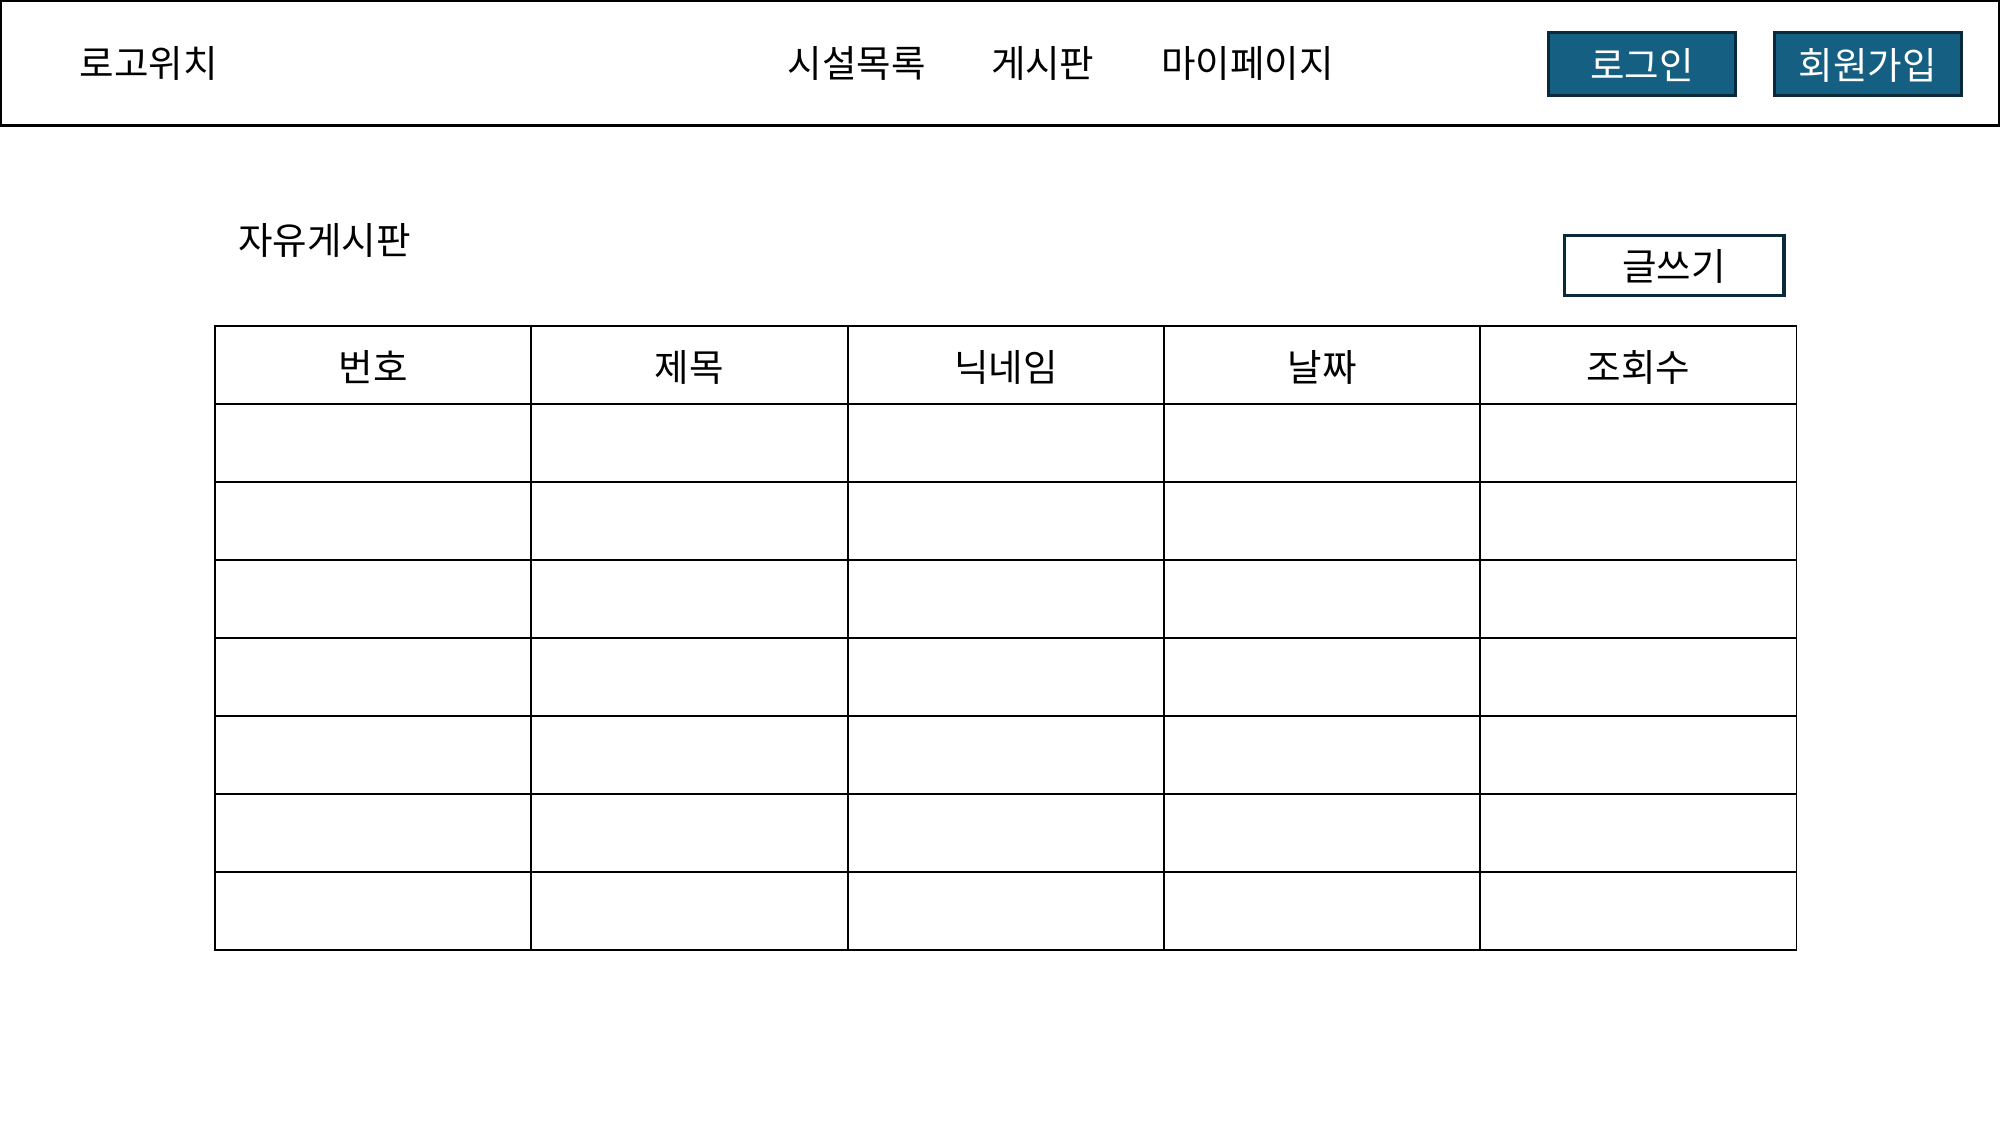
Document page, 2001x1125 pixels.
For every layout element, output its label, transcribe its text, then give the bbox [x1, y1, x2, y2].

text_box 로그인 [1547, 31, 1737, 97]
table_cell [849, 717, 1163, 793]
table_cell [849, 873, 1163, 949]
table_cell [216, 405, 530, 481]
table_cell [1481, 795, 1796, 871]
table_header 날짜 [1165, 327, 1479, 403]
table_cell [1165, 483, 1479, 559]
table_cell [1481, 561, 1796, 637]
text_box 게시판 [976, 32, 1110, 93]
table_cell [532, 405, 847, 481]
table_cell [216, 873, 530, 949]
table_cell [1165, 561, 1479, 637]
table_cell [1481, 873, 1796, 949]
table_cell [849, 561, 1163, 637]
text_box 글쓰기 [1563, 234, 1786, 297]
table_cell [1165, 717, 1479, 793]
table_cell [849, 795, 1163, 871]
table_cell [532, 483, 847, 559]
table_header 번호 [216, 327, 530, 403]
table_cell [216, 483, 530, 559]
table_cell [532, 639, 847, 715]
text_box 로고위치 [65, 32, 233, 93]
text_box 마이페이지 [1146, 32, 1349, 93]
table_cell [849, 483, 1163, 559]
text_box 자유게시판 [223, 209, 426, 270]
table_cell [532, 873, 847, 949]
table_cell [1481, 405, 1796, 481]
text_box 시설목록 [773, 32, 941, 93]
text_box 회원가입 [1773, 31, 1963, 97]
table_cell [216, 561, 530, 637]
table_cell [1481, 717, 1796, 793]
table_cell [849, 639, 1163, 715]
table_header 닉네임 [849, 327, 1163, 403]
table_header 조회수 [1481, 327, 1796, 403]
table_cell [1165, 405, 1479, 481]
table_cell [216, 717, 530, 793]
table_cell [216, 639, 530, 715]
table_cell [1165, 795, 1479, 871]
table_cell [532, 795, 847, 871]
text_box [0, 0, 2000, 127]
table_cell [1481, 639, 1796, 715]
table_cell [1165, 639, 1479, 715]
table_cell [532, 717, 847, 793]
table_cell [1165, 873, 1479, 949]
table_cell [849, 405, 1163, 481]
table_cell [1481, 483, 1796, 559]
table_cell [216, 795, 530, 871]
table_cell [532, 561, 847, 637]
table_header 제목 [532, 327, 847, 403]
